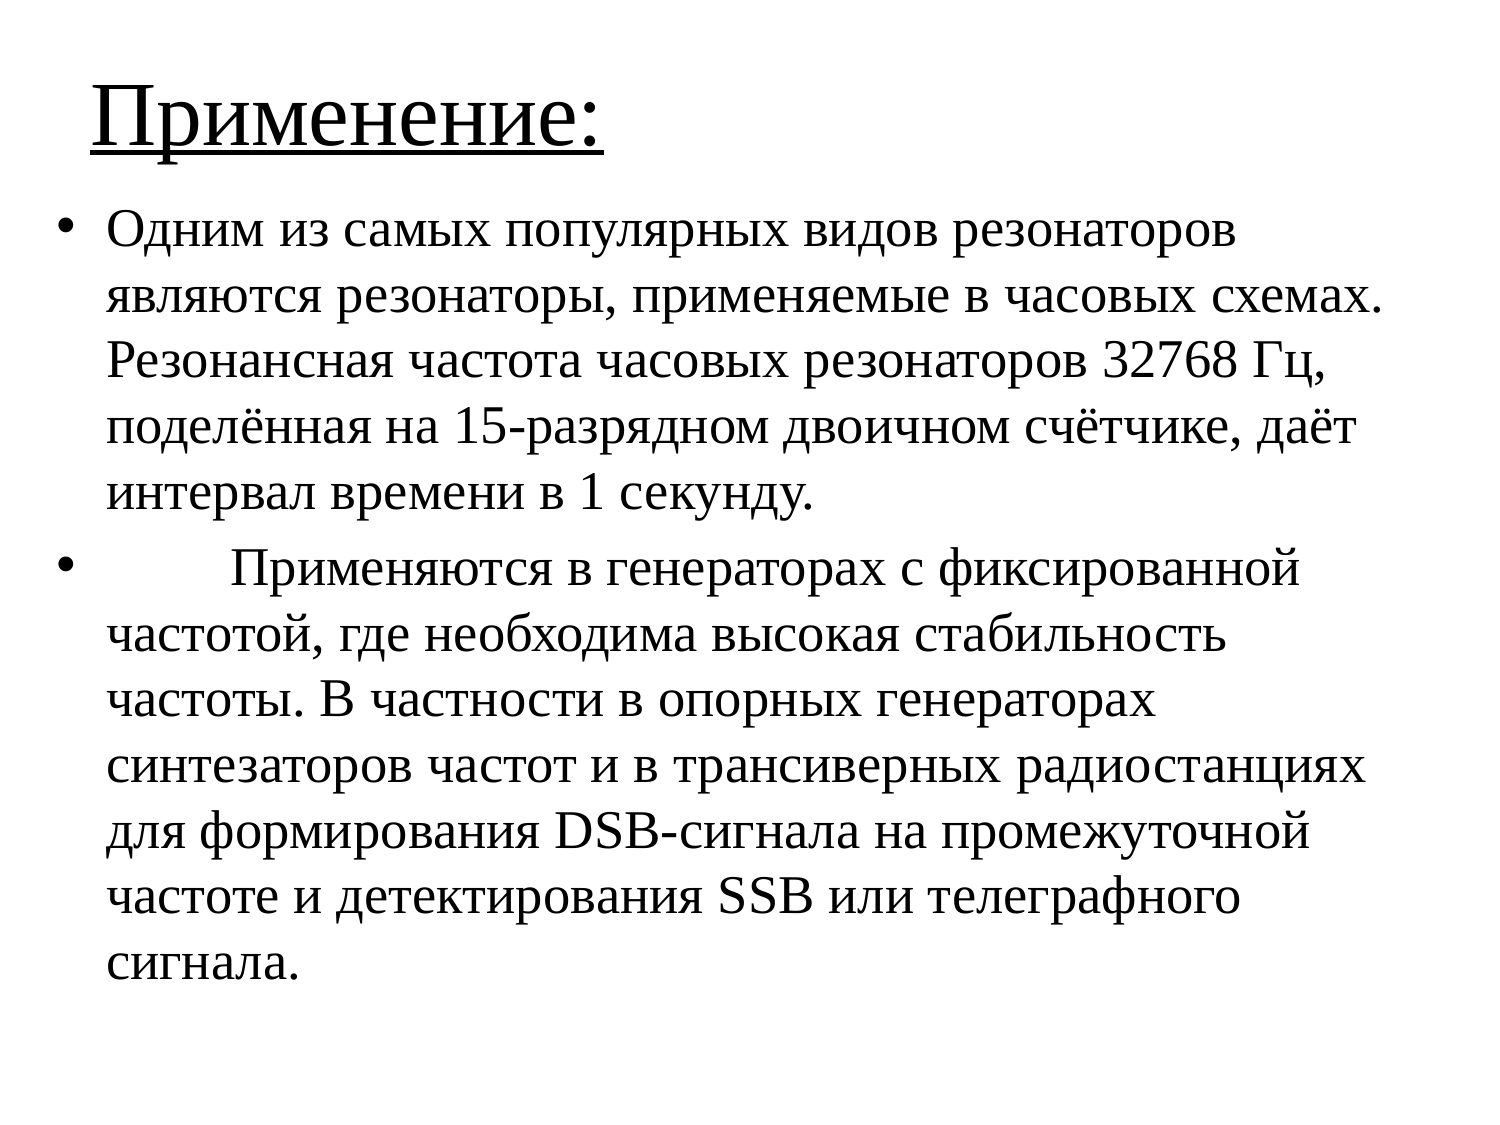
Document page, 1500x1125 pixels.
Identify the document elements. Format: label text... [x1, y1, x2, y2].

list Одним из самых популярных видов резонаторов являются резонаторы, применяемые в часовых схемах. Резонансная частота часовых резонаторов 32768 Гц, поделённая на 15-разрядном двоичном счётчике, даёт интервал времени в 1 секунду. Применяются в генераторах с фиксированной частотой, где необходима высокая стабильность частоты. В частности в опорных генераторах синтезаторов частот и в трансиверных радиостанциях для формирования DSB-сигнала на промежуточной частоте и детектирования SSB или телеграфного сигнала. [41, 184, 1447, 1005]
title Применение: [75, 45, 1425, 173]
